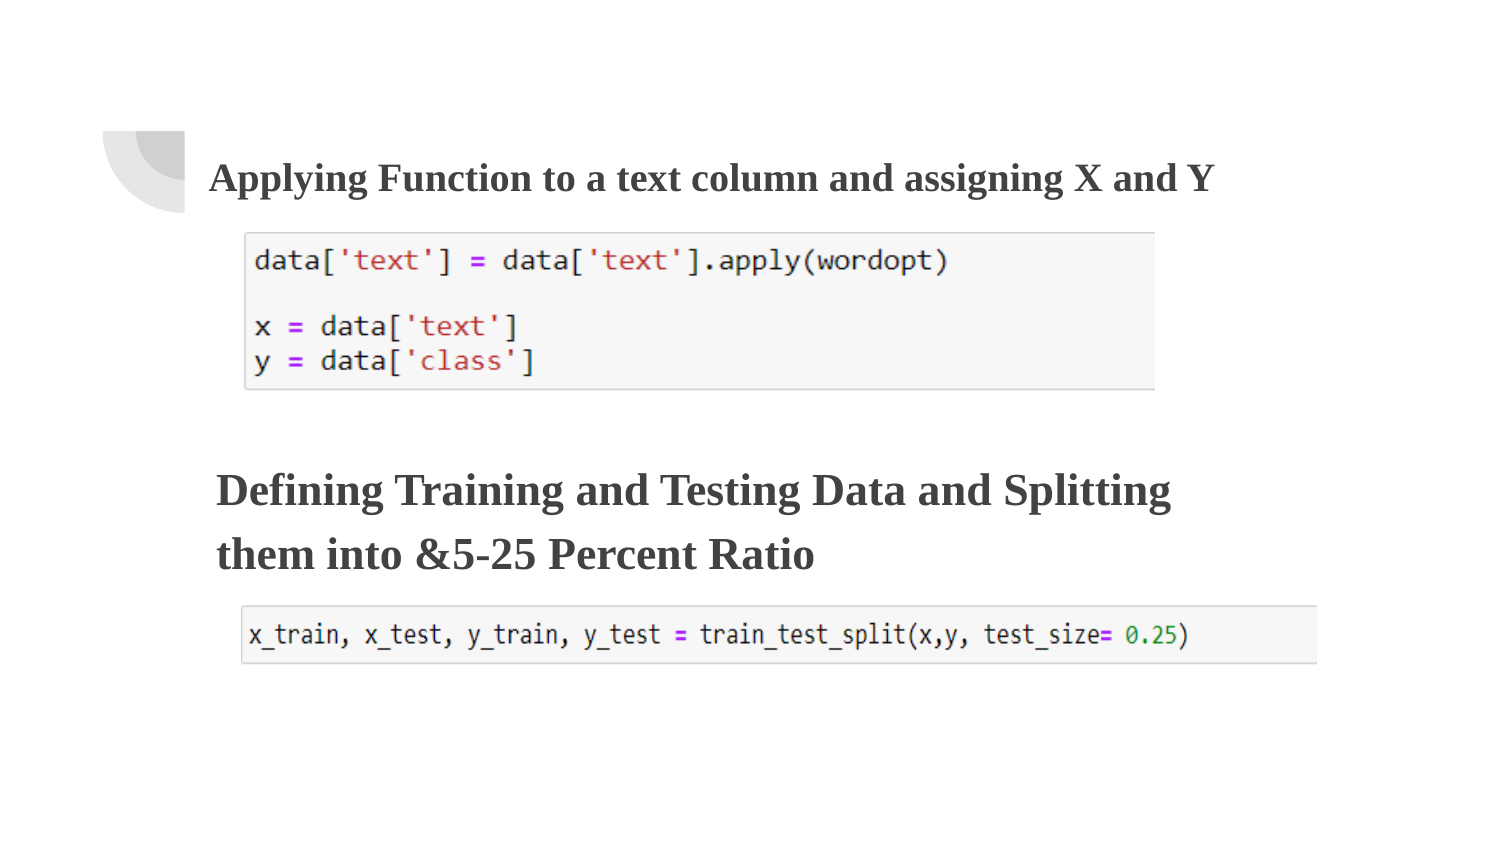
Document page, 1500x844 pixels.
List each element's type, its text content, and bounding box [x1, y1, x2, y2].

picture [241, 232, 1156, 393]
text_box Defining Training and Testing Data and Splitting them into &5-25 Percent Ratio [201, 436, 1276, 594]
title Applying Function to a text column and assigning X and Y [183, 129, 1375, 215]
picture [241, 604, 1317, 666]
